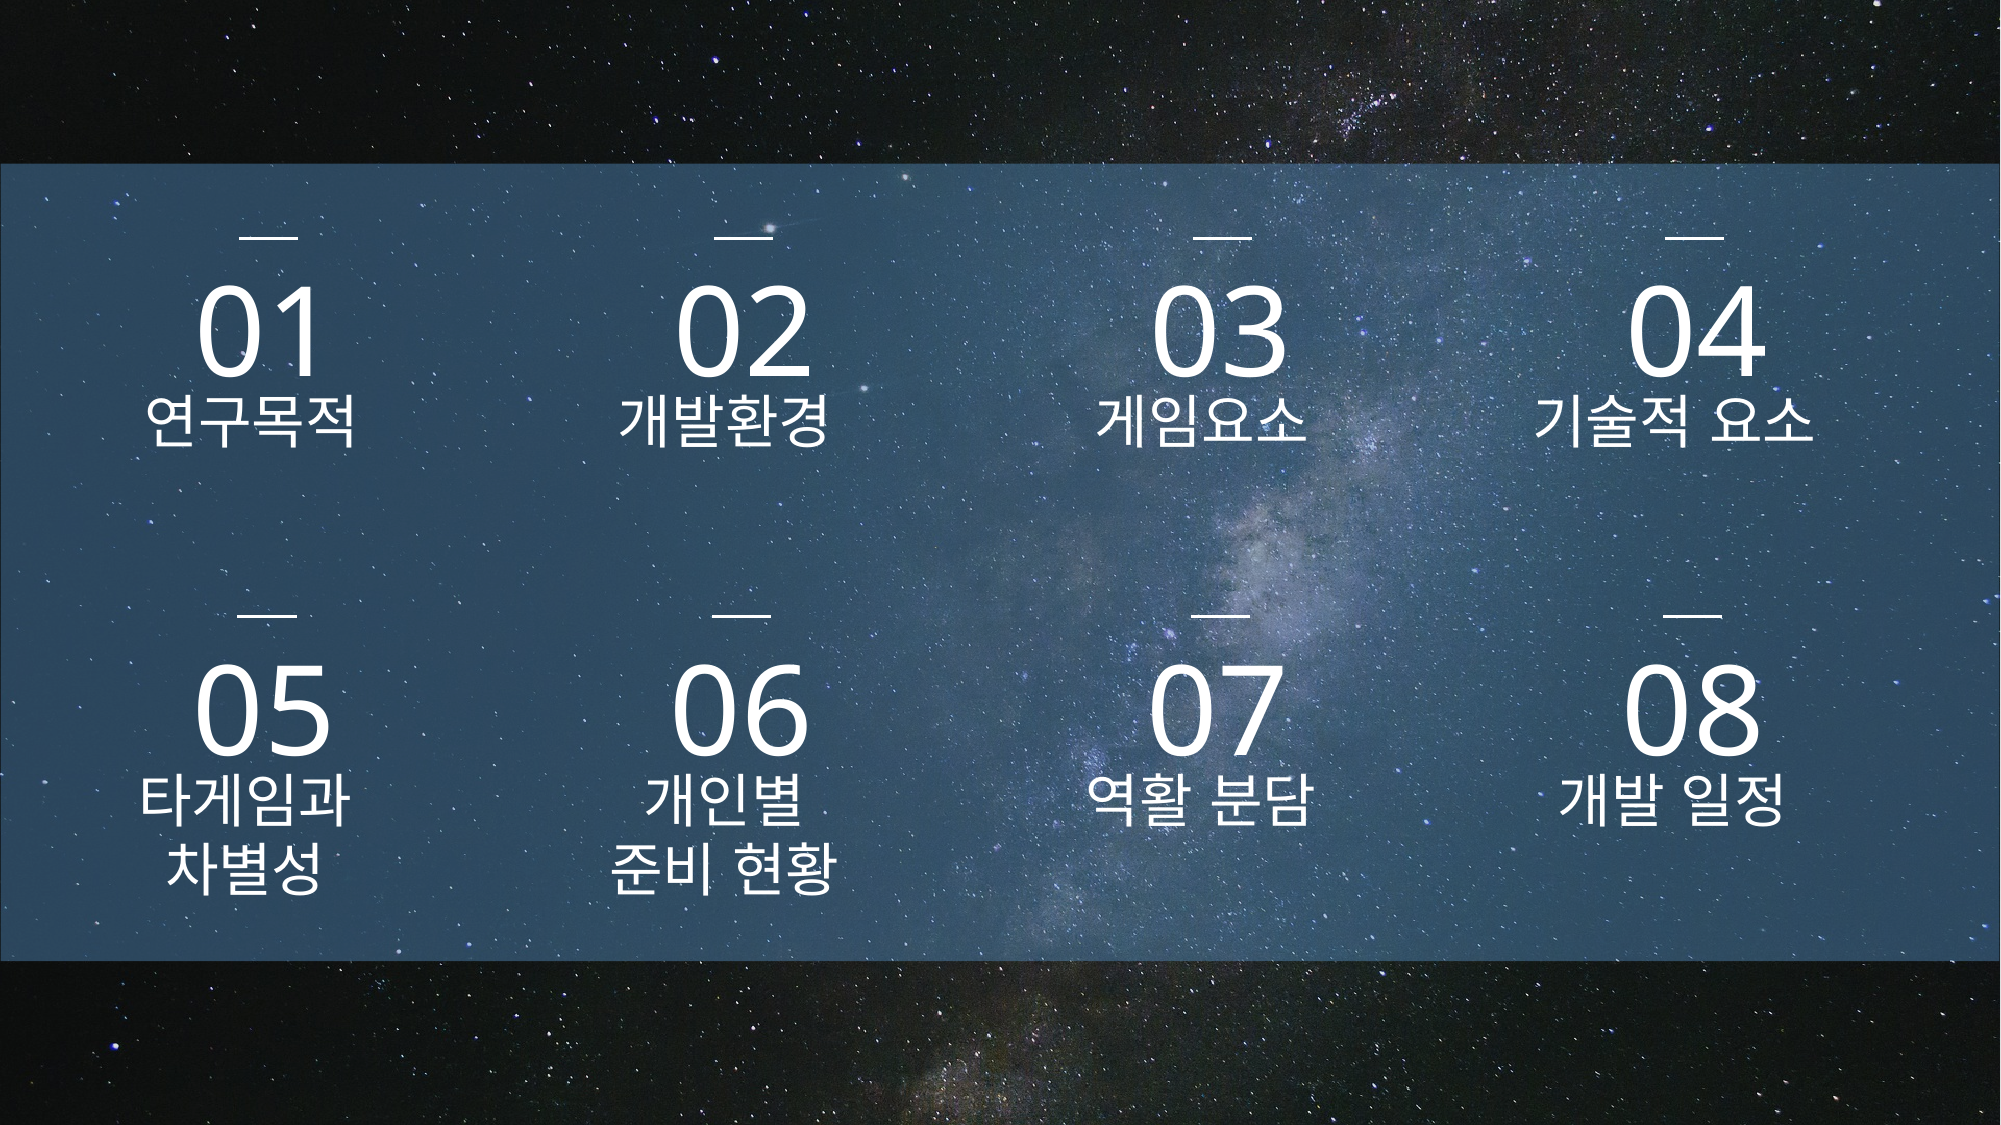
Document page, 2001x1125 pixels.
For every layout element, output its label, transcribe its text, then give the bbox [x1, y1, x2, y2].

text_box 03 [1134, 244, 1308, 410]
text_box 개인별 준비 현황 [594, 756, 855, 911]
text_box 타게임과 차별성 [123, 756, 368, 911]
text_box 05 [178, 622, 356, 756]
text_box 07 [1131, 622, 1305, 788]
text_box 02 [658, 244, 831, 410]
text_box 게임요소 [1079, 378, 1324, 463]
picture [0, 0, 2001, 1125]
text_box 01 [179, 244, 358, 378]
text_box 개발환경 [603, 378, 847, 463]
text_box 08 [1607, 622, 1780, 788]
text_box 04 [1610, 244, 1783, 410]
text_box 역활 분담 [1070, 756, 1331, 842]
text_box 기술적 요소 [1517, 378, 1831, 463]
text_box 06 [655, 622, 828, 788]
text_box 개발 일정 [1542, 756, 1803, 842]
text_box 연구목적 [129, 378, 374, 463]
